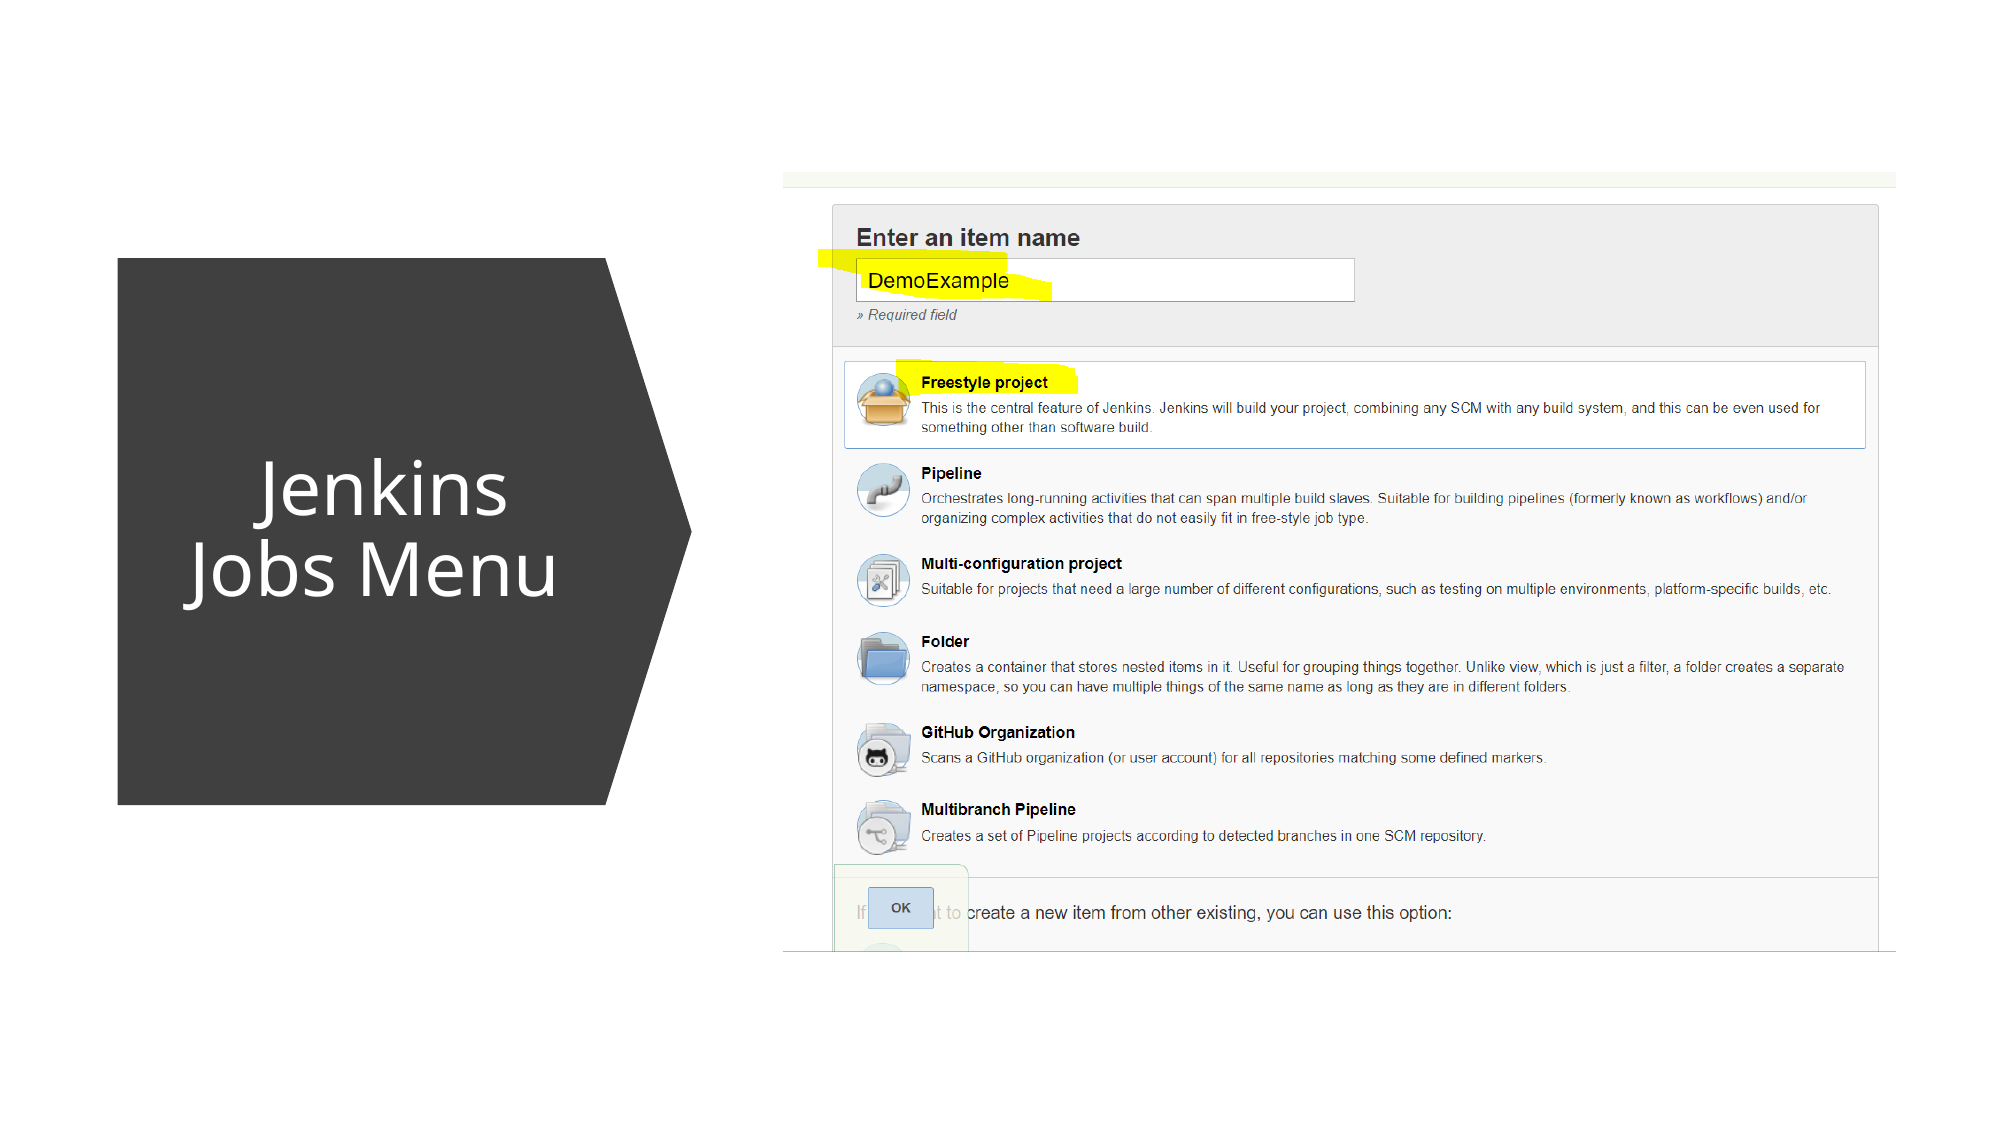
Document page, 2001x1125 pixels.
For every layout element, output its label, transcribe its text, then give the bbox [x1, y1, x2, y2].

title Jenkins Jobs Menu [168, 322, 601, 741]
text_box [116, 257, 693, 807]
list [783, 172, 1896, 952]
